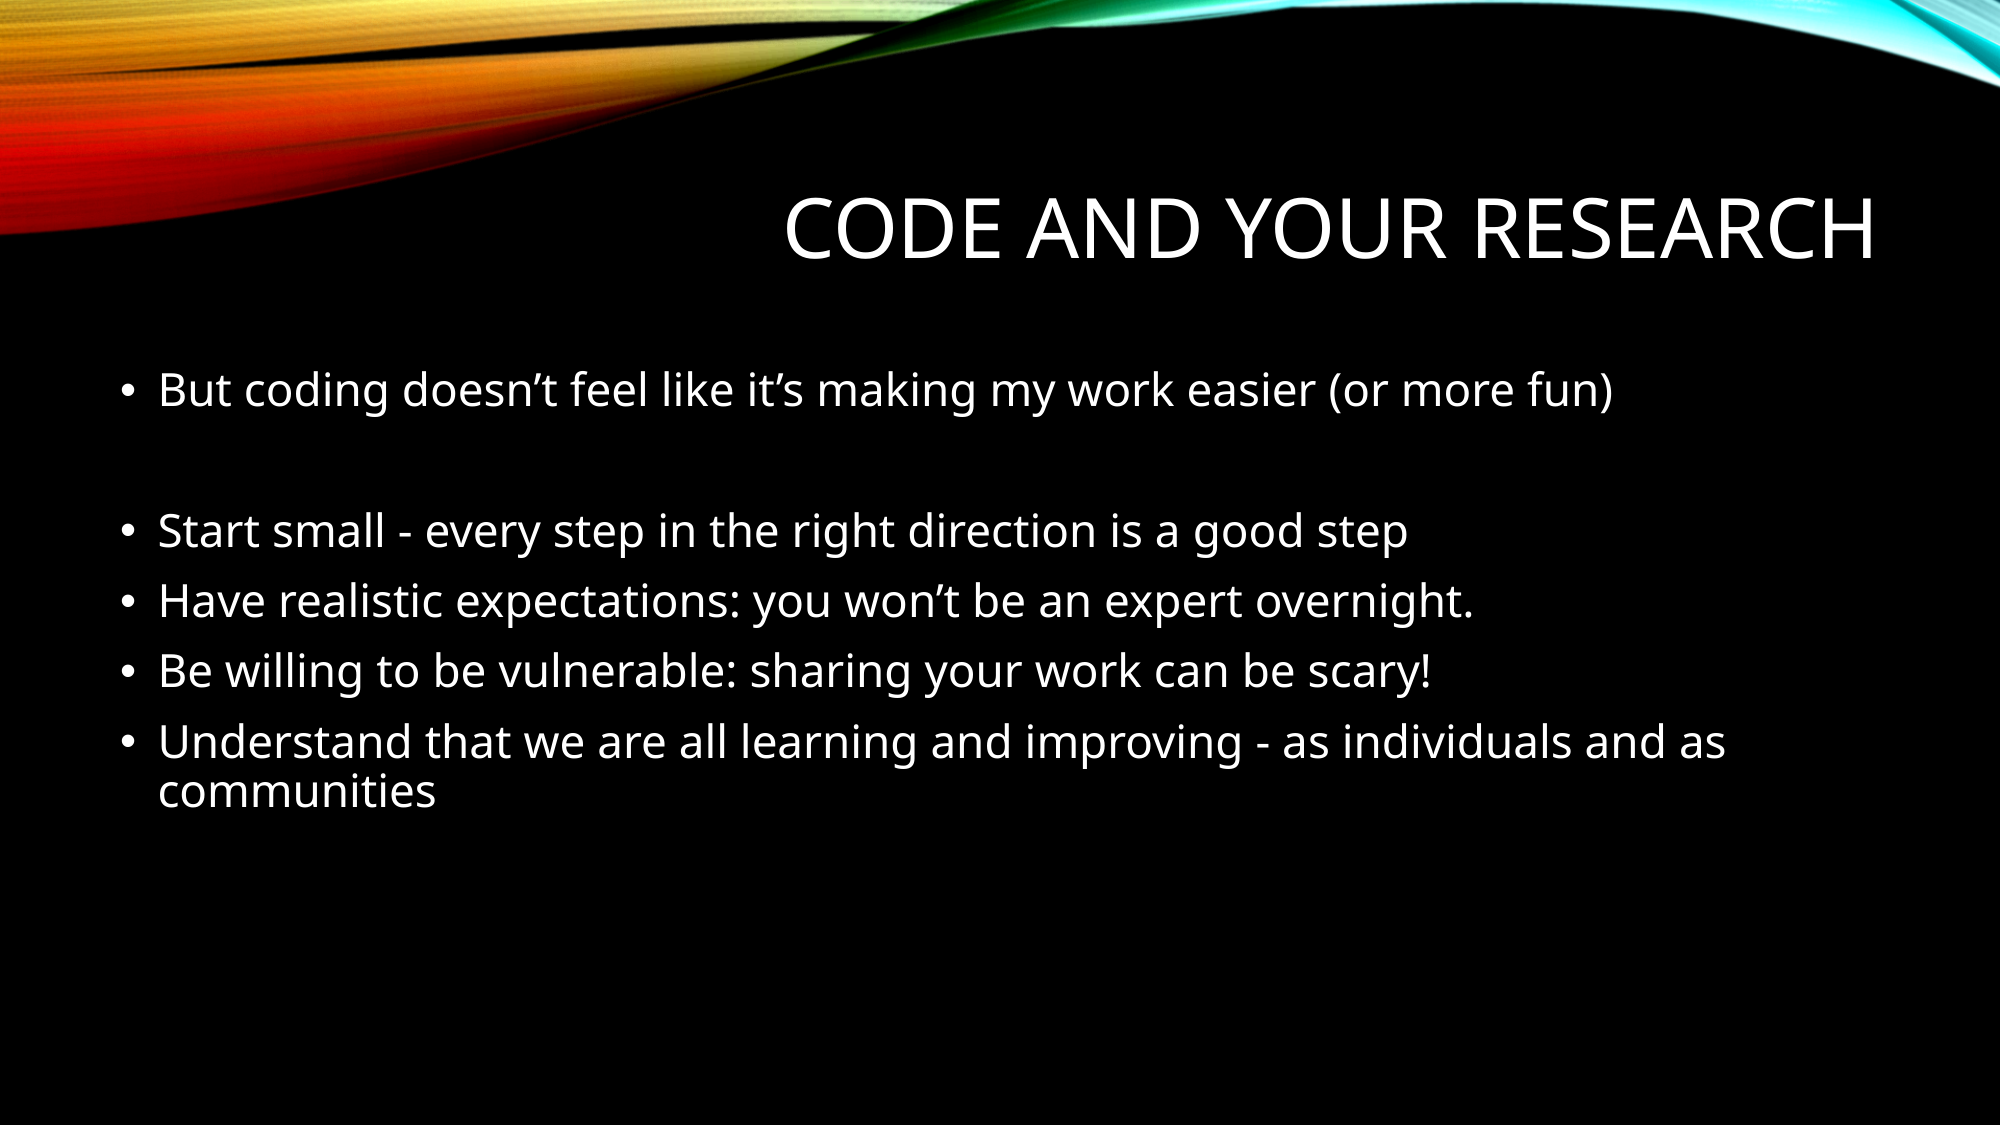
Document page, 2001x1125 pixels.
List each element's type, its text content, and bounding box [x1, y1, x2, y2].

title CODE AND YOUR RESEARCH [474, 124, 1888, 338]
picture [0, 0, 2000, 237]
list But coding doesn’t feel like it’s making my work easier (or more fun) Start small - every step in the right direction is a good step Have realistic expectations: you won’t be an expert overnight. Be willing to be vulnerable: sharing your work can be scary! Understand that we are all learning and improving - as individuals and as communities [111, 359, 1888, 1021]
